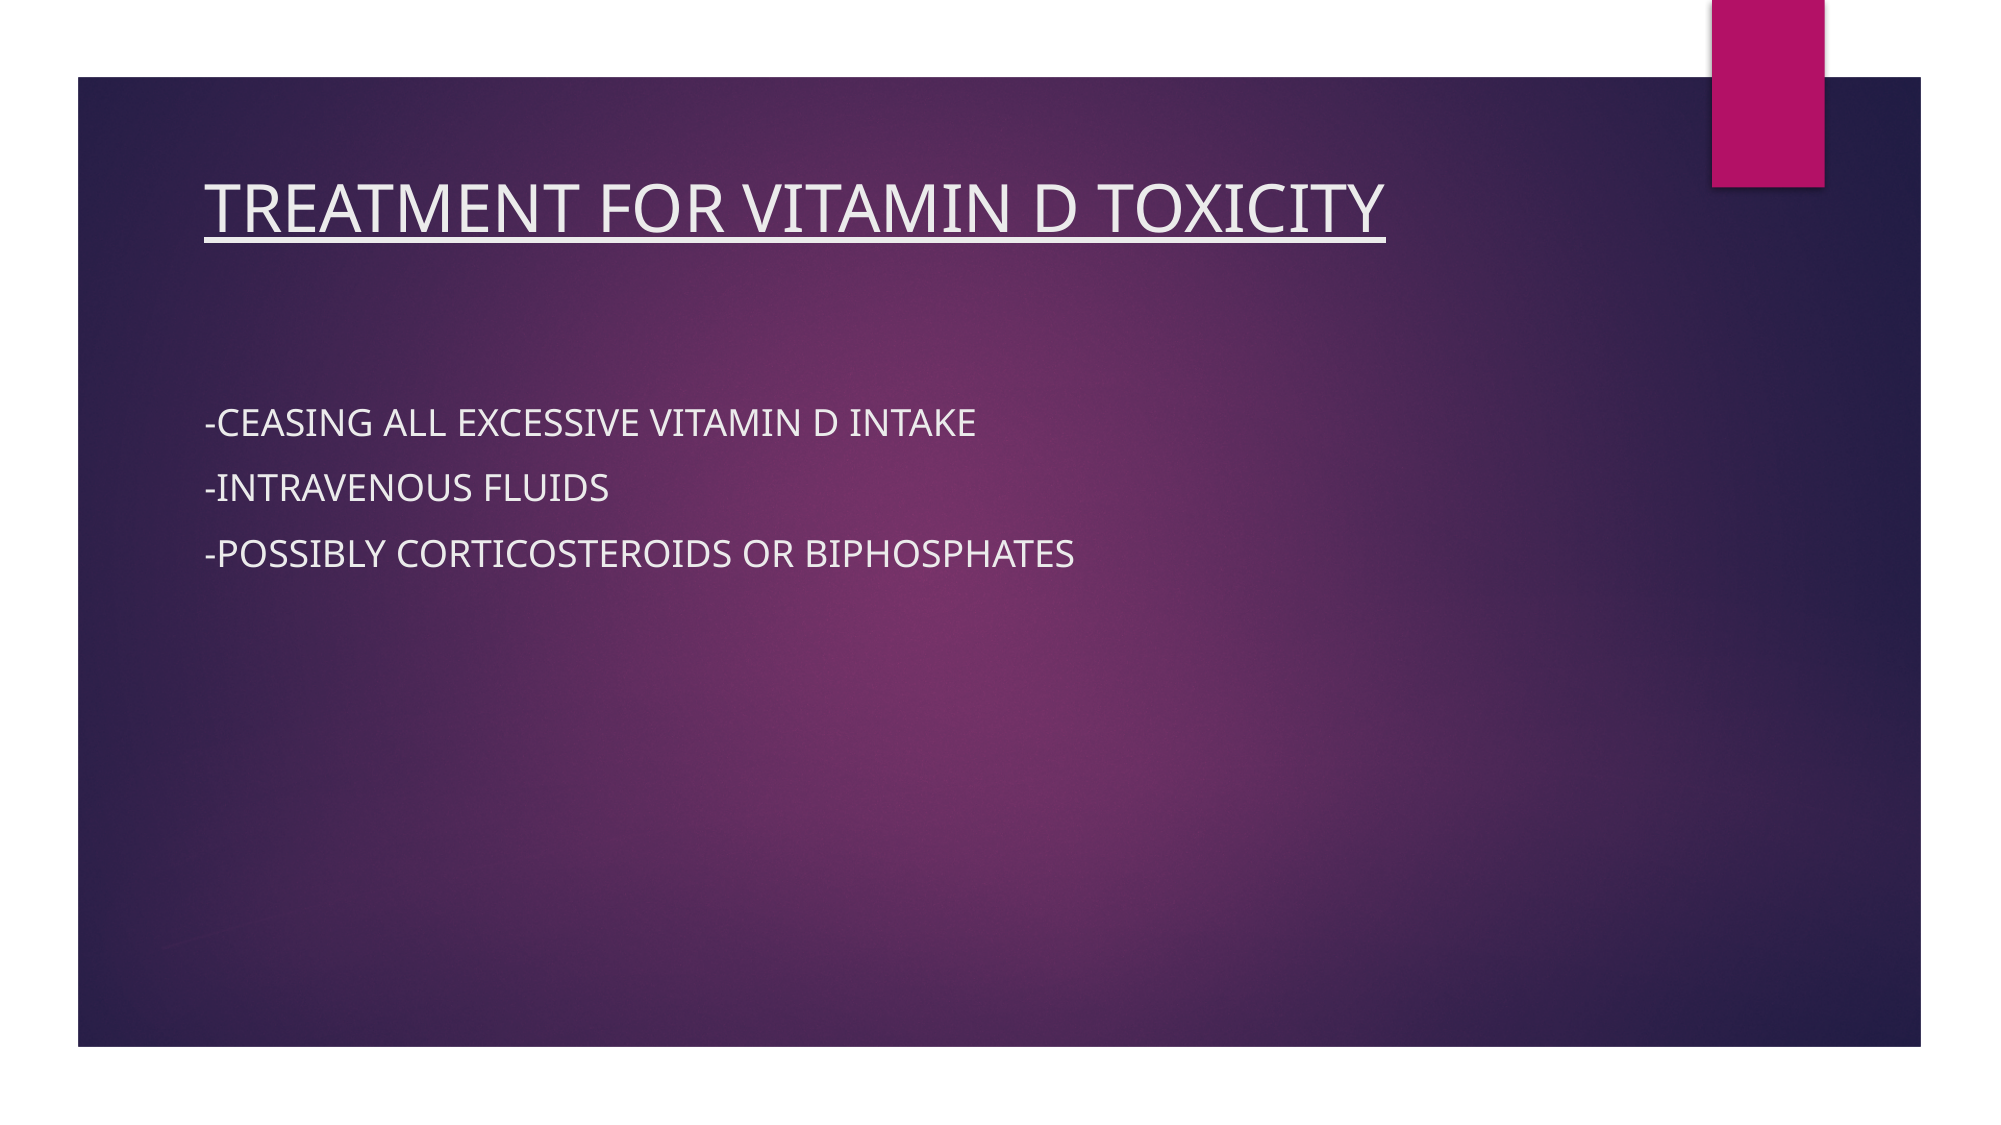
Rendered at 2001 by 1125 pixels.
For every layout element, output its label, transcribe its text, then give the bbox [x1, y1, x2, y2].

subtitle Treatment for vitamin d toxicity -ceasing all excessive vitamin d intake -intravenous fluids -possibly corticosteroids or biphosphates [189, 158, 1638, 957]
